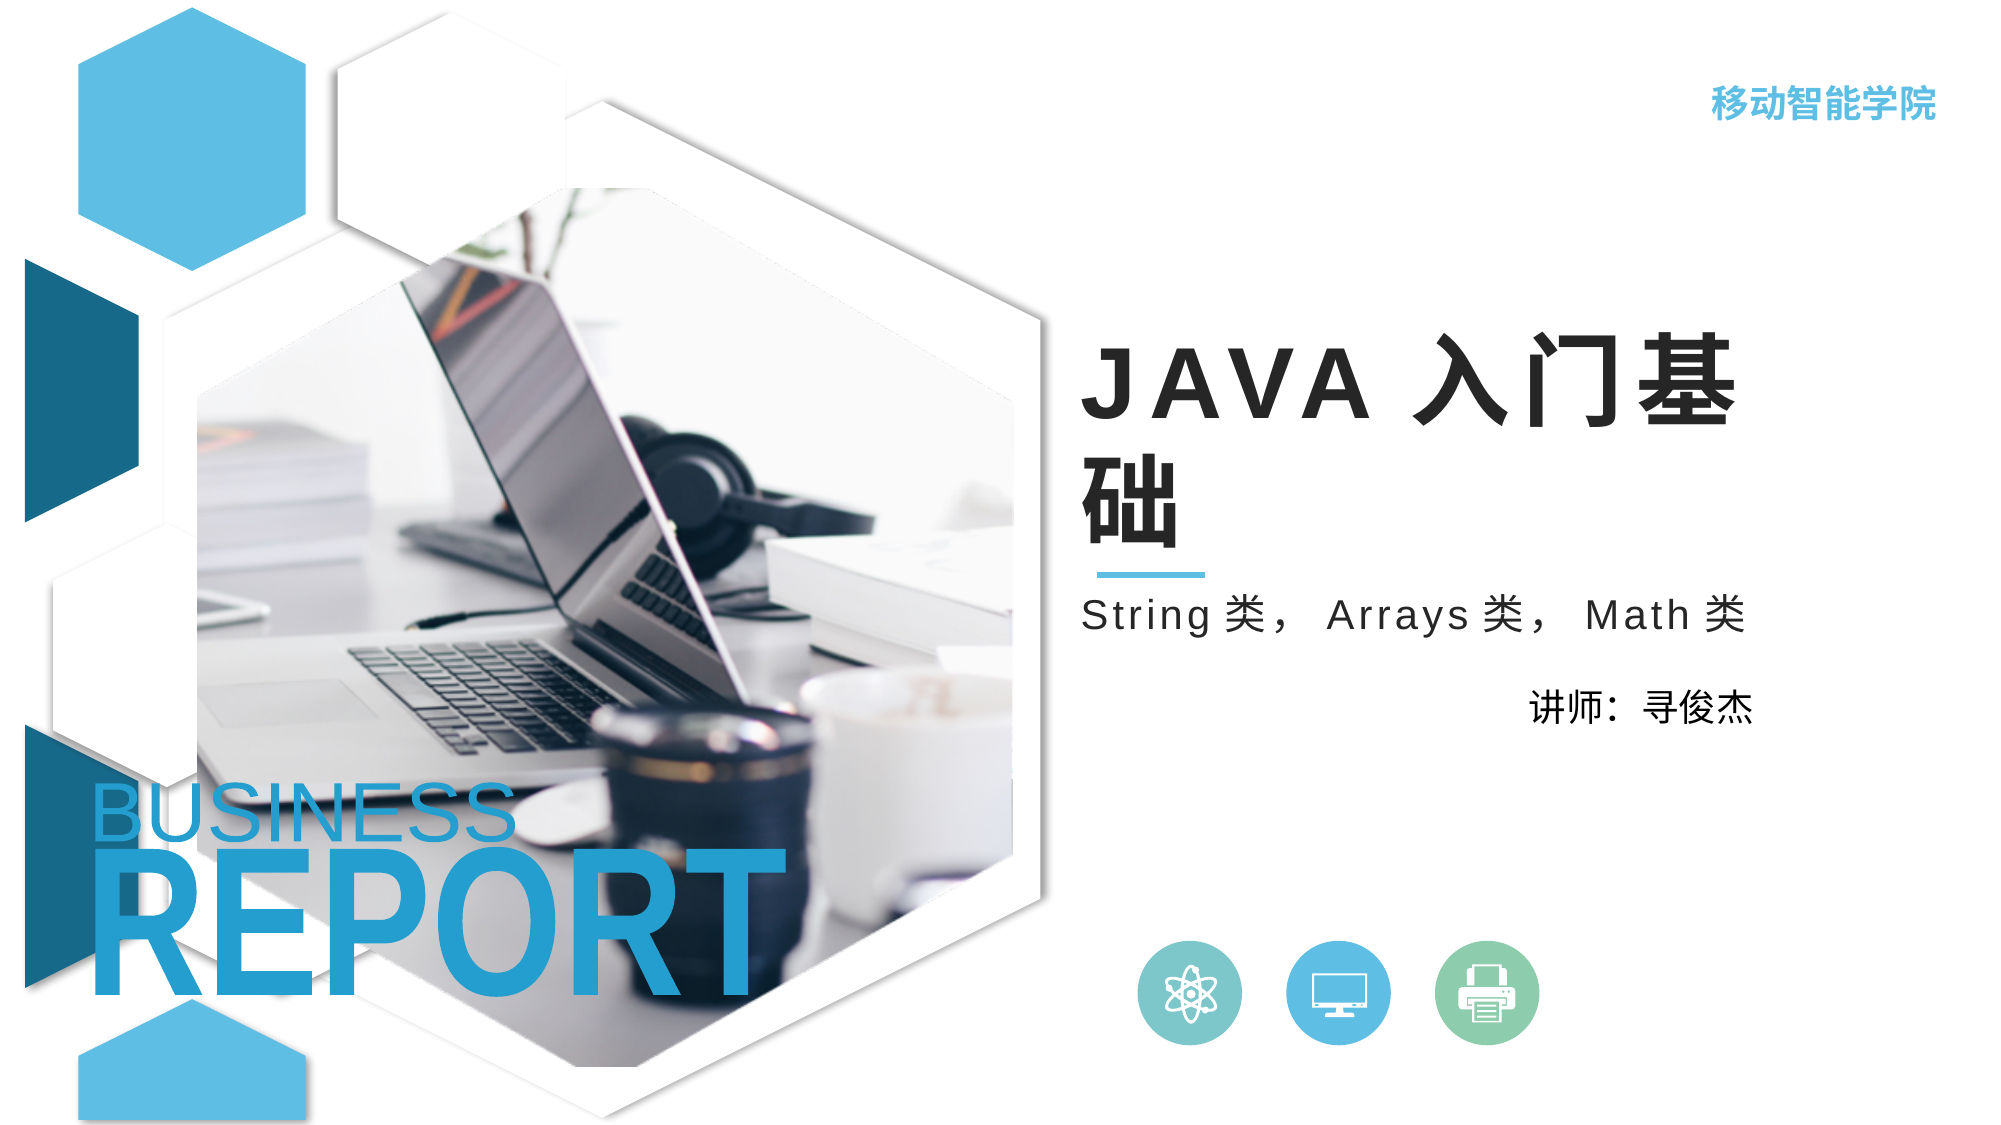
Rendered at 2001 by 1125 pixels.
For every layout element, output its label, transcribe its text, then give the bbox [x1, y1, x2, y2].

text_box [95, 782, 786, 997]
text_box 讲师：寻俊杰 [1513, 676, 1769, 782]
picture [197, 188, 1014, 1067]
title JAVA入门基础 [1065, 309, 1848, 568]
subtitle String类，Arrays类，Math类 [1065, 580, 1955, 737]
text_box 移动智能学院 [1697, 72, 1952, 133]
